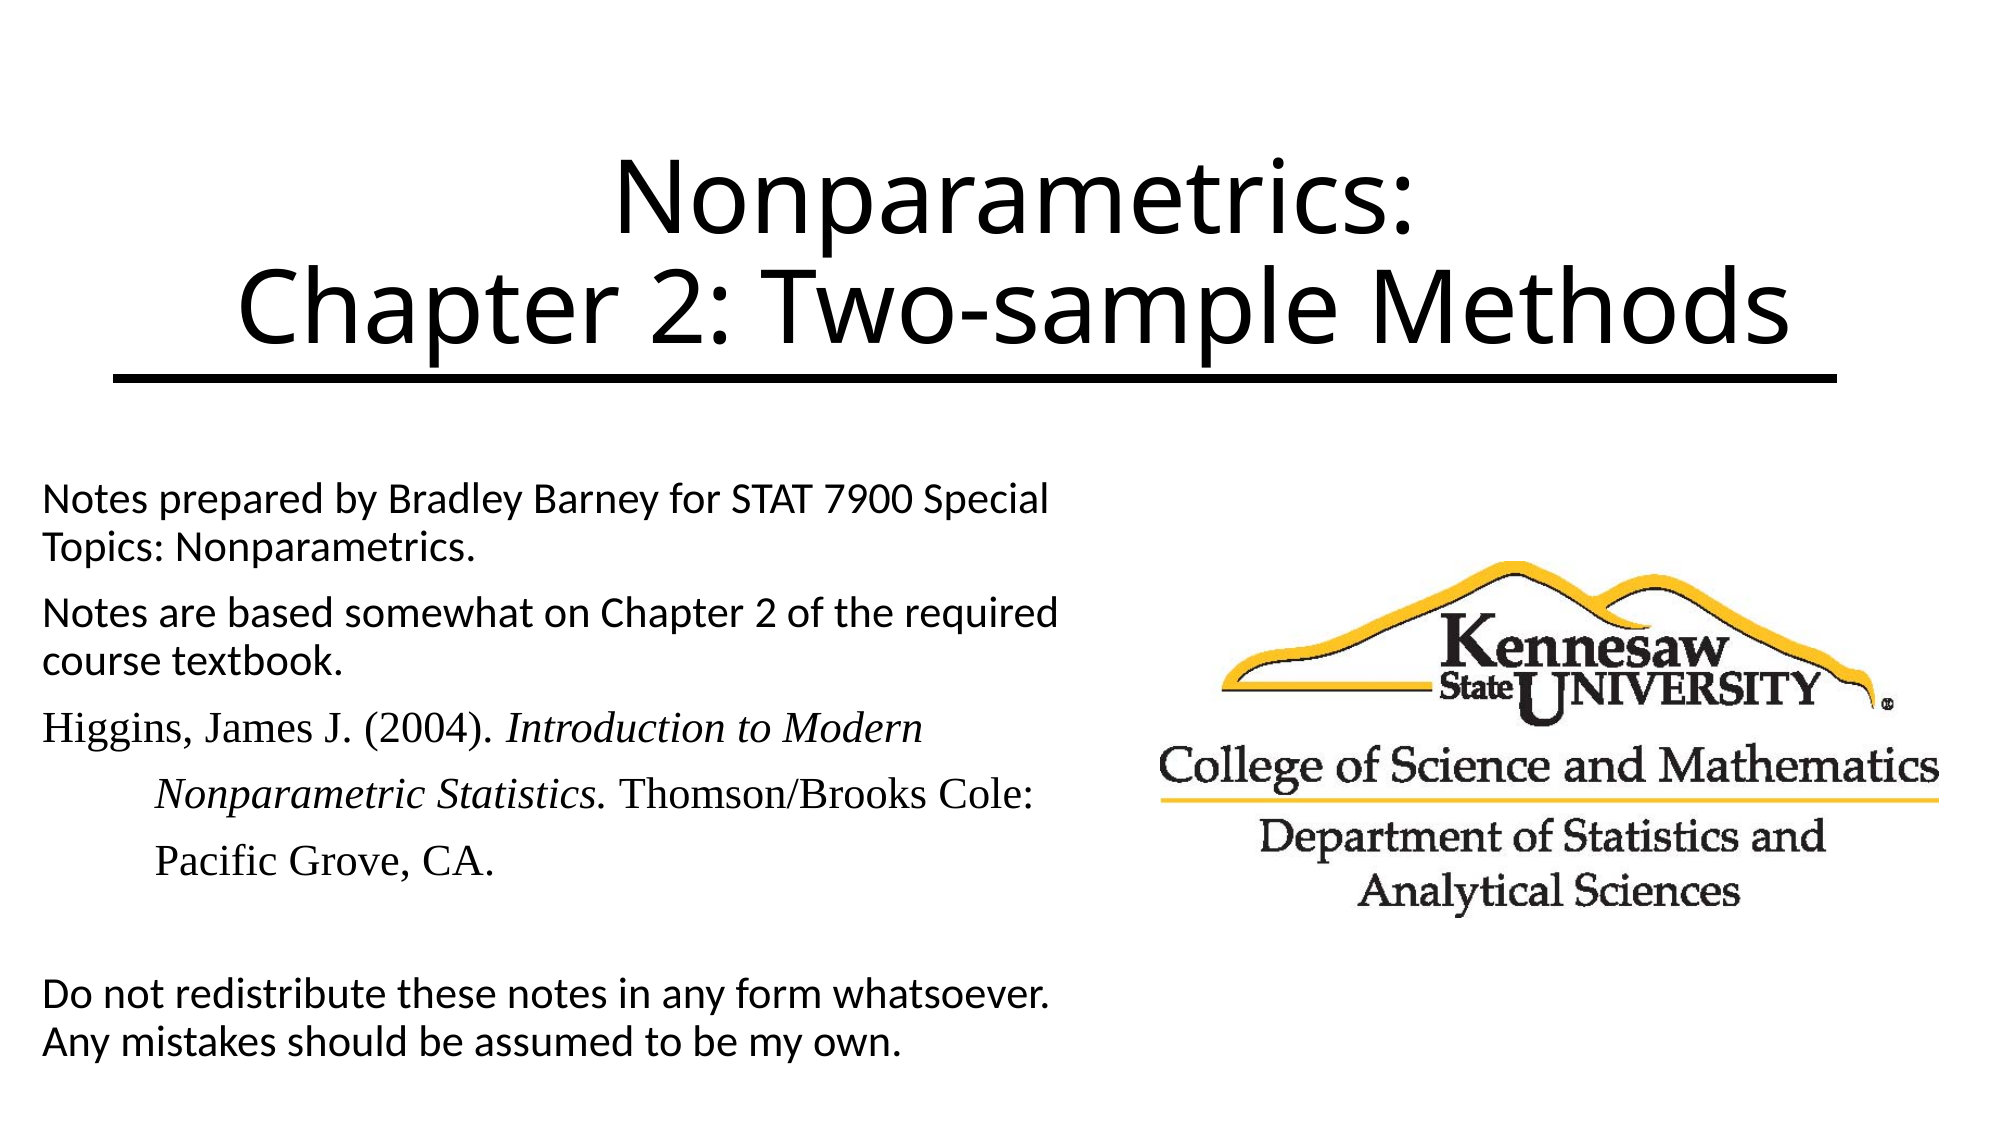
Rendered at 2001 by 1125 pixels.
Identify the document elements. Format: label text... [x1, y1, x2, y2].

picture [1160, 561, 1939, 918]
subtitle Notes prepared by Bradley Barney for STAT 7900 Special Topics: Nonparametrics. Notes are based somewhat on Chapter 2 of the required course textbook. Higgins, James J. (2004). Introduction to Modern Nonparametric Statistics. Thomson/Brooks Cole: Pacific Grove, CA. Do not redistribute these notes in any form whatsoever. Any mistakes should be assumed to be my own. [27, 467, 1122, 1082]
title Nonparametrics: Chapter 2: Two-sample Methods [191, 85, 1837, 374]
